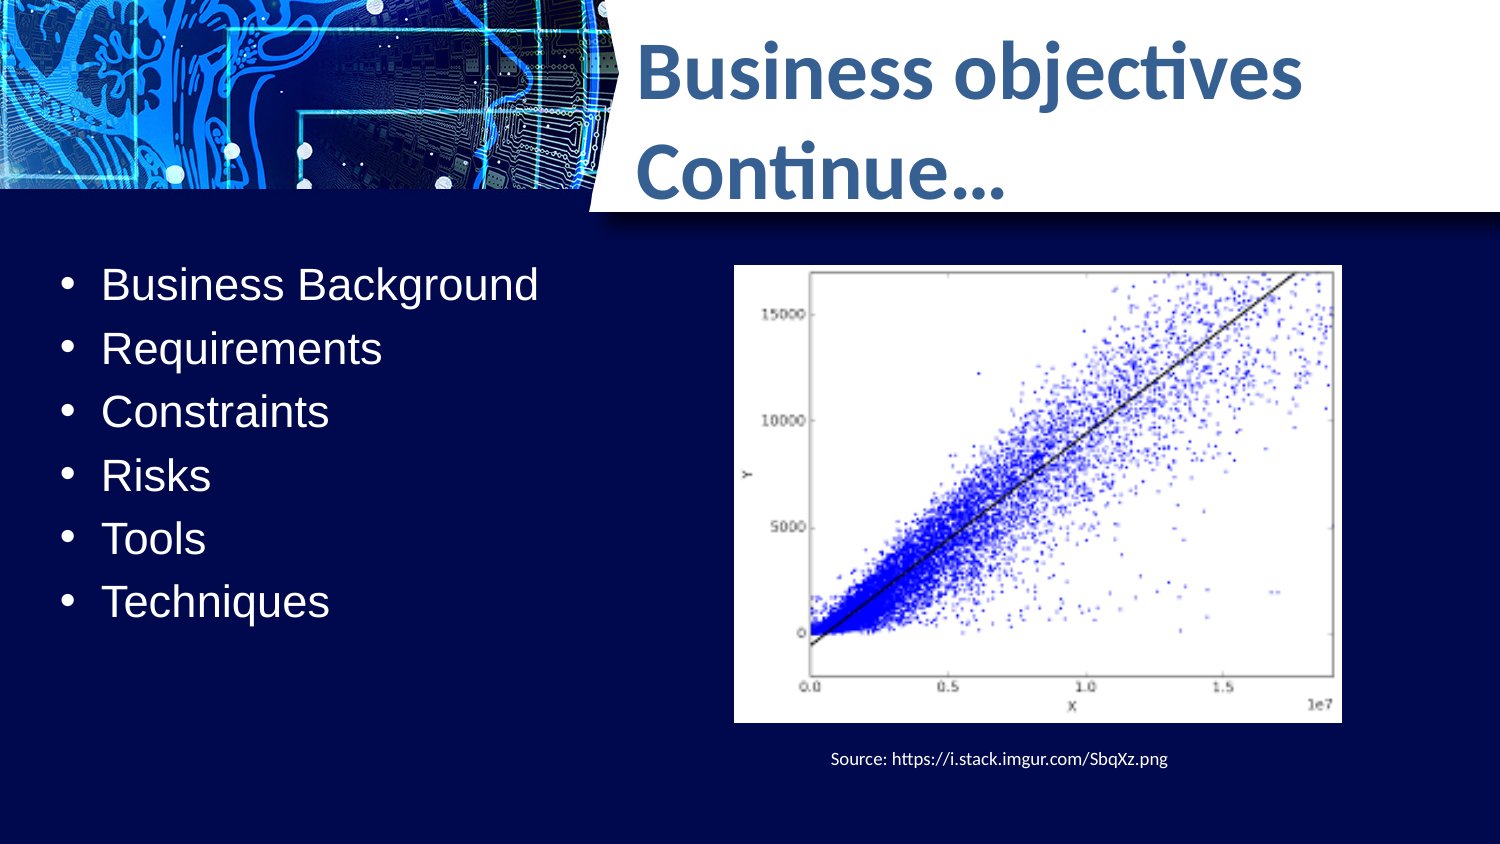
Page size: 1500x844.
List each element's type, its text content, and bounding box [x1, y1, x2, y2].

picture [0, 0, 1500, 844]
text_box Business Background Requirements Constraints Risks Tools Techniques [44, 248, 1128, 638]
text_box Business objectives Continue… [622, 8, 1444, 224]
text_box Source: https://i.stack.imgur.com/SbqXz.png [816, 739, 1206, 777]
